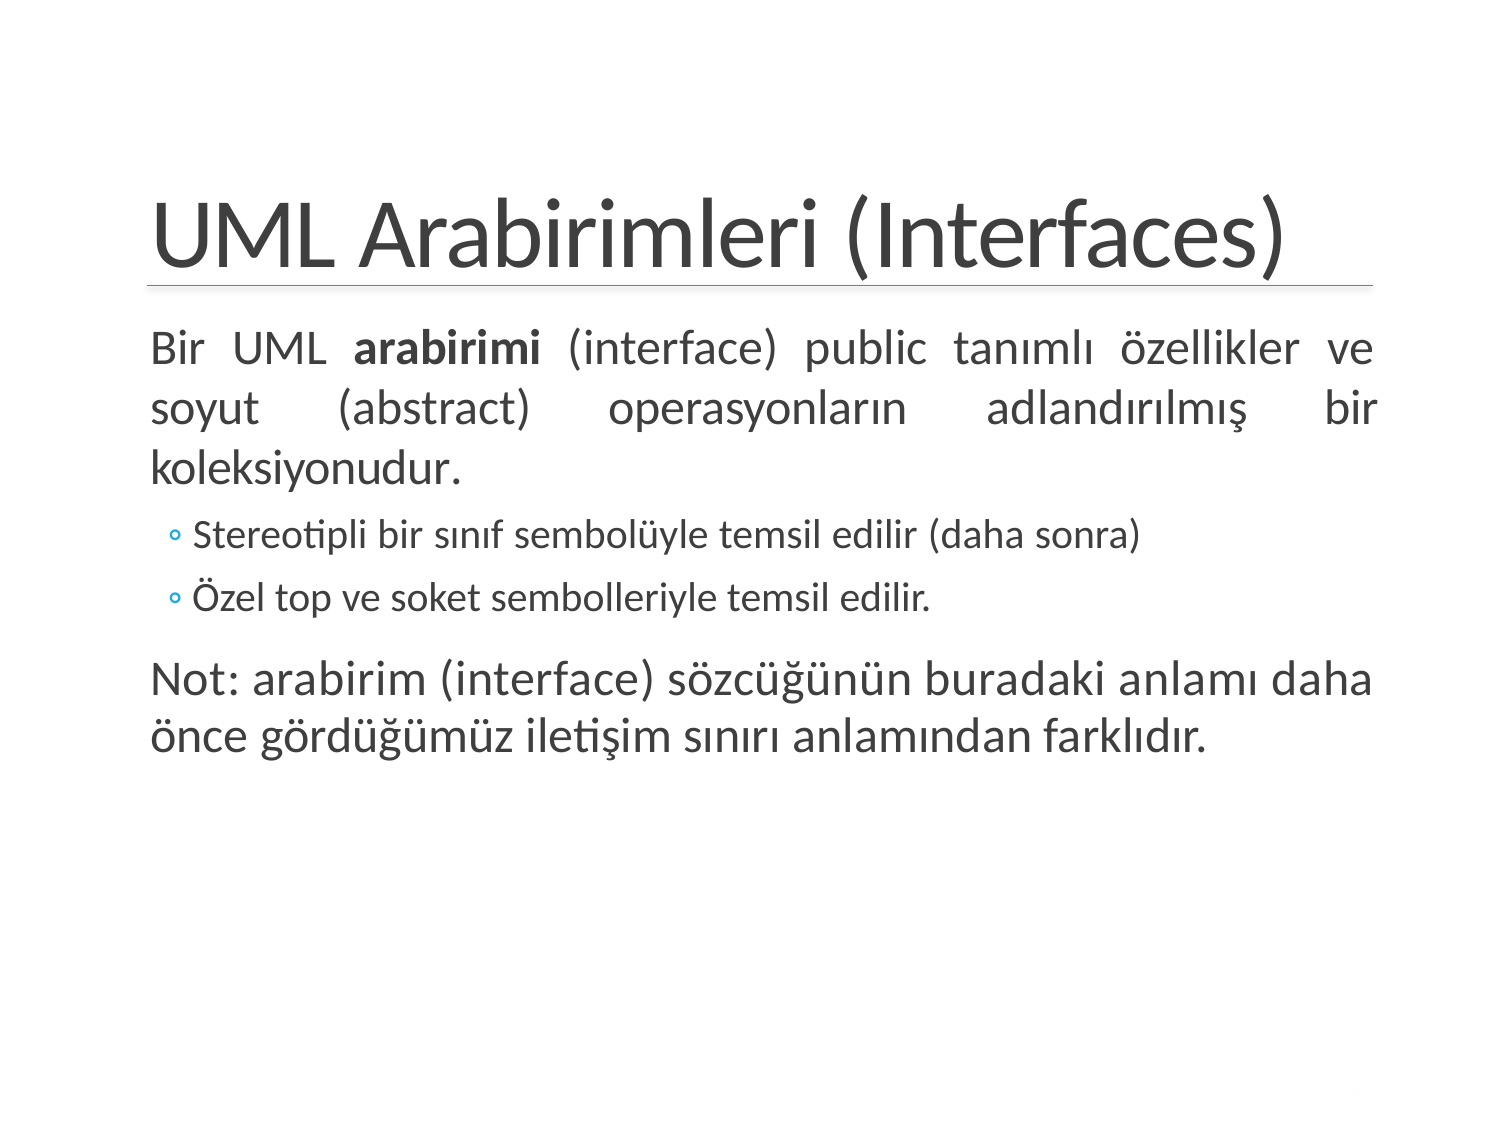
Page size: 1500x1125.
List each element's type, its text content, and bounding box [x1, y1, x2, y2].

text_box koleksiyonudur. ◦ Stereotipli bir sınıf sembolüyle temsil edilir (daha sonra) ◦ Özel top ve soket sembolleriyle temsil edilir. Not: arabirim (interface) sözcüğünün buradaki anlamı daha önce gördüğümüz iletişim sınırı anlamından farklıdır. 36 [150, 434, 1394, 1103]
text_box soyut (abstract) operasyonların adlandırılmış bir [150, 374, 1401, 435]
text_box UML Arabirimleri (Interfaces) Bir UML arabirimi (interface) public tanımlı özellikler ve [150, 167, 1382, 374]
